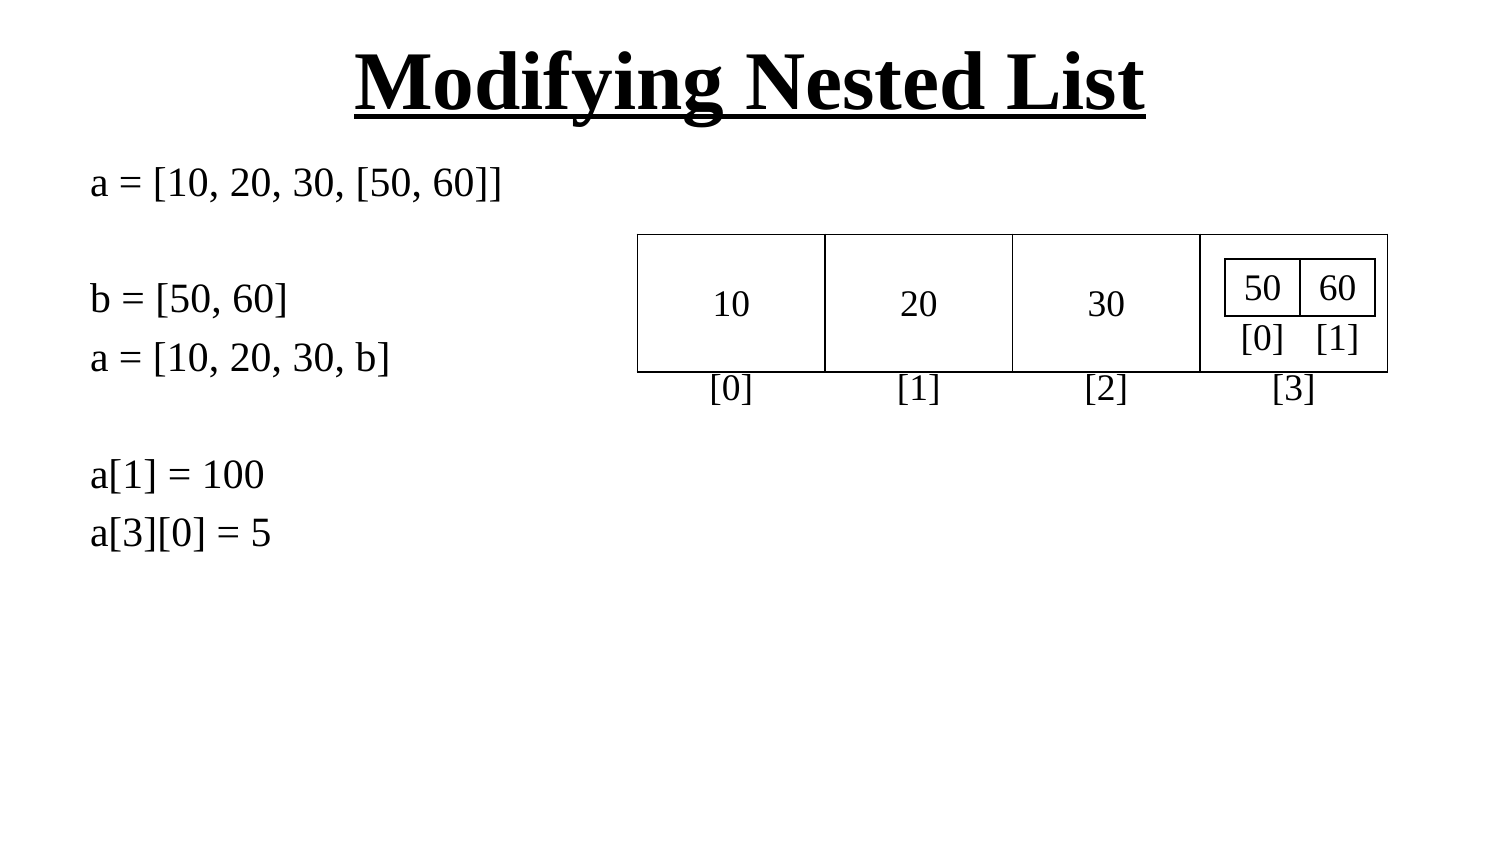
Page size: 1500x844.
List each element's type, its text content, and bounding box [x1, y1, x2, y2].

table_header [2] [1013, 359, 1200, 422]
table_header [1] [825, 359, 1013, 422]
table_header 60 [1301, 260, 1374, 309]
list a = [10, 20, 30, [50, 60]] b = [50, 60] a = [10, 20, 30, b] a[1] = 100 a[3][0] = 5 [75, 146, 1425, 772]
table_header [1] [1300, 309, 1375, 366]
title Modifying Nested List [75, 6, 1425, 146]
table_header 50 [1226, 260, 1299, 309]
table_header [0] [1225, 309, 1300, 366]
table_header 30 [1013, 235, 1199, 359]
table_header 10 [638, 235, 824, 359]
table_header [3] [1200, 359, 1388, 422]
table_header 20 [826, 235, 1012, 359]
table_header [0] [638, 359, 825, 422]
table_header [1201, 235, 1387, 359]
